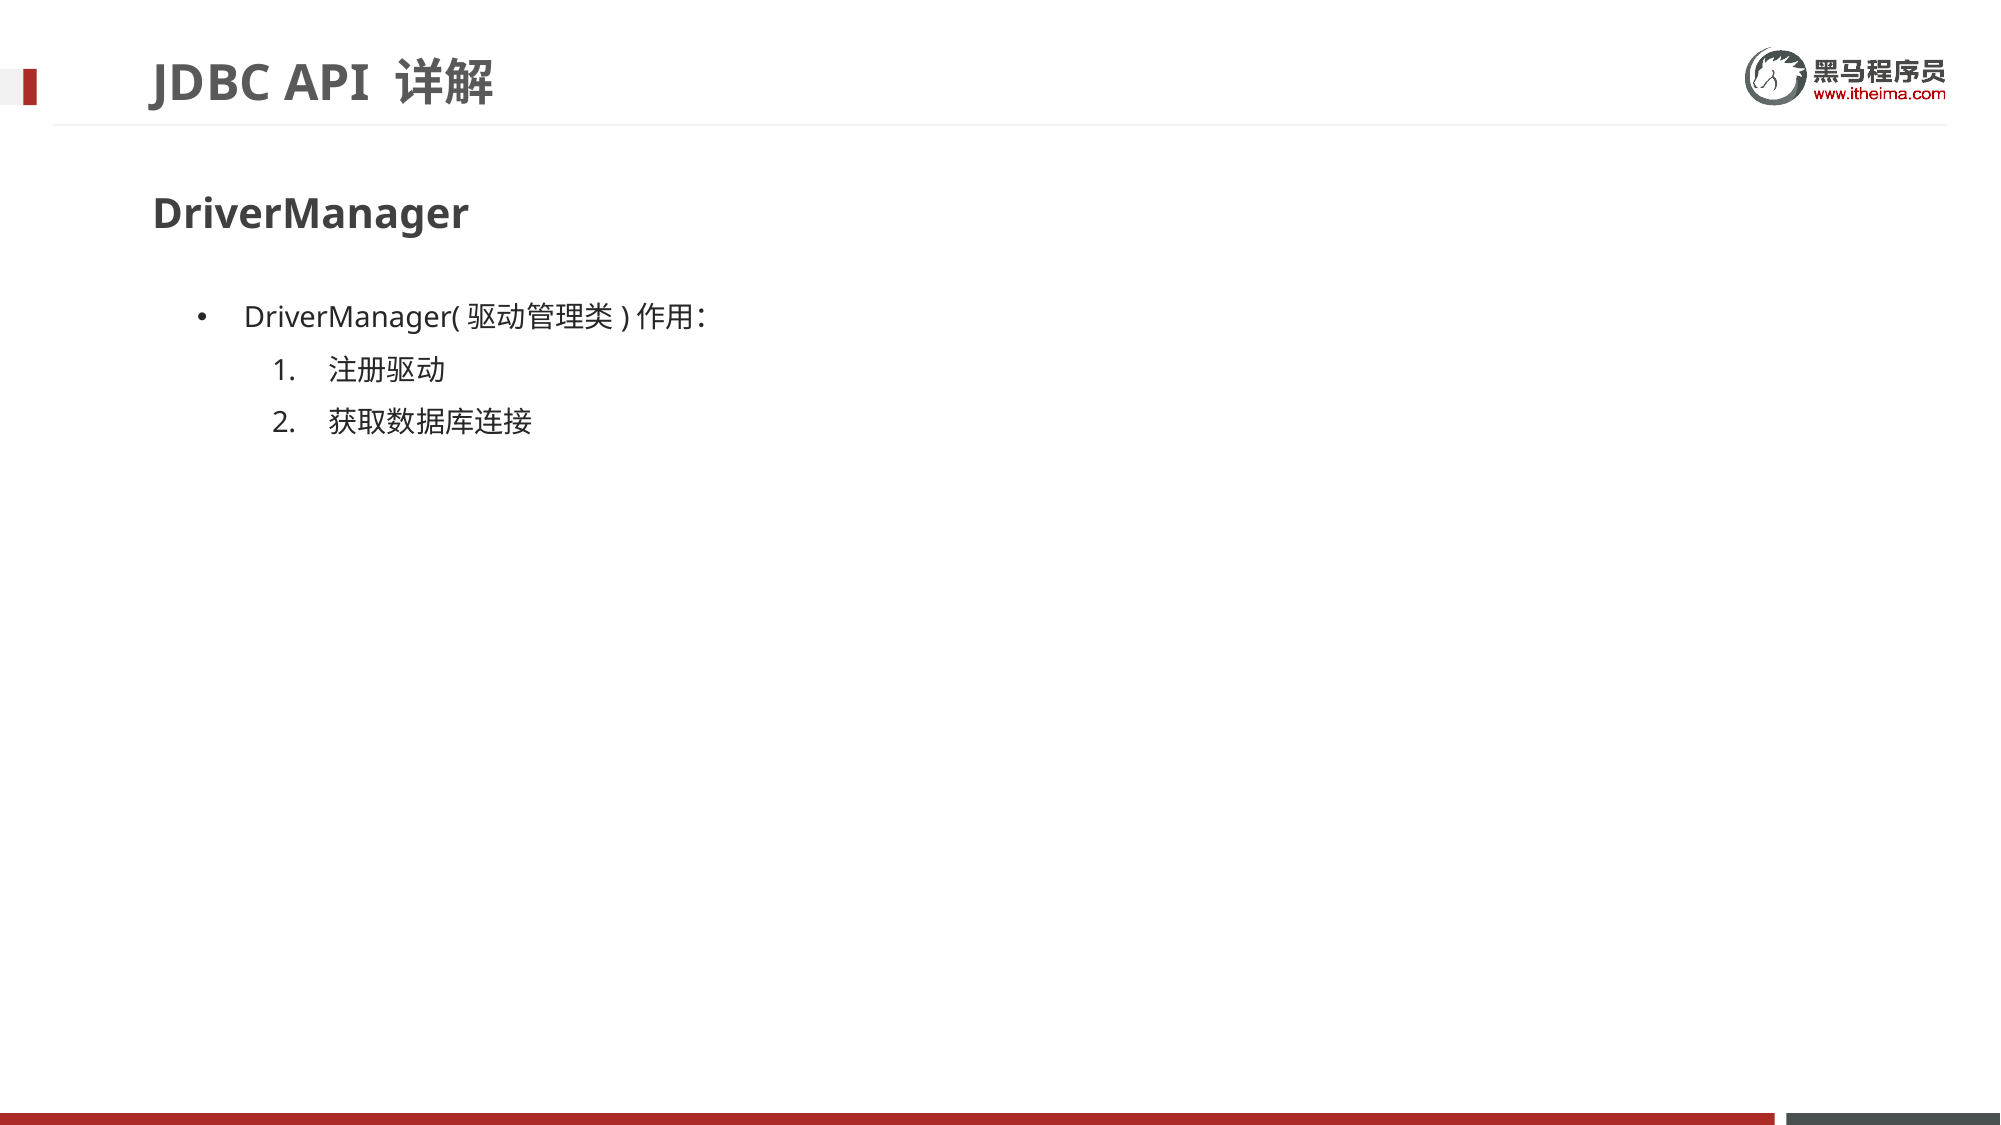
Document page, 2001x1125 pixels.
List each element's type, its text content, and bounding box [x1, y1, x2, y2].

text_box DriverManager [137, 154, 907, 245]
picture [1744, 46, 1946, 106]
text_box JDBC API 详解 [137, 0, 1315, 173]
text_box DriverManager(驱动管理类)作用： 注册驱动 获取数据库连接 [182, 273, 801, 446]
